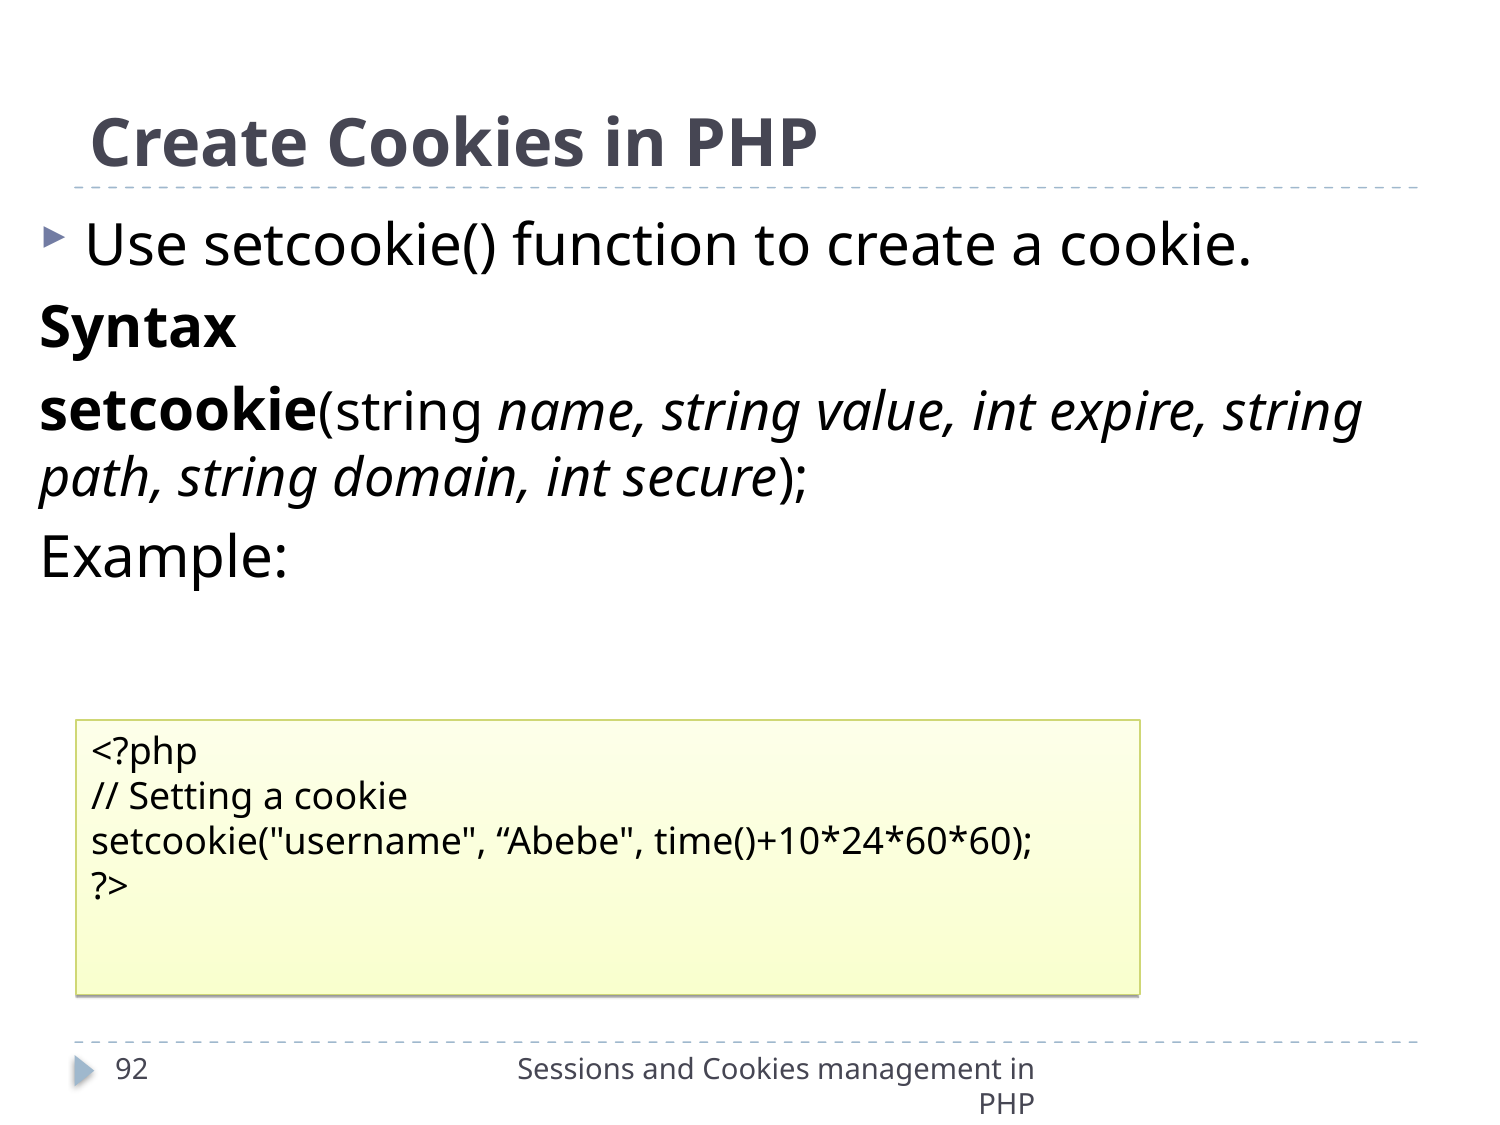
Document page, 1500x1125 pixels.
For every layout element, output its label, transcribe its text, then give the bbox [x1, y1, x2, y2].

text_box 92 [100, 1050, 426, 1103]
text_box <?php // Setting a cookie setcookie("username", “Abebe", time()+10*24*60*60); ?> [76, 720, 1140, 995]
text_box Create Cookies in PHP [75, 24, 1425, 188]
text_box Use setcookie() function to create a cookie. Syntax setcookie(string name, string value, int expire, string path, string domain, int secure); Example: [24, 199, 1475, 1050]
text_box Sessions and Cookies management in PHP [475, 1050, 1051, 1103]
